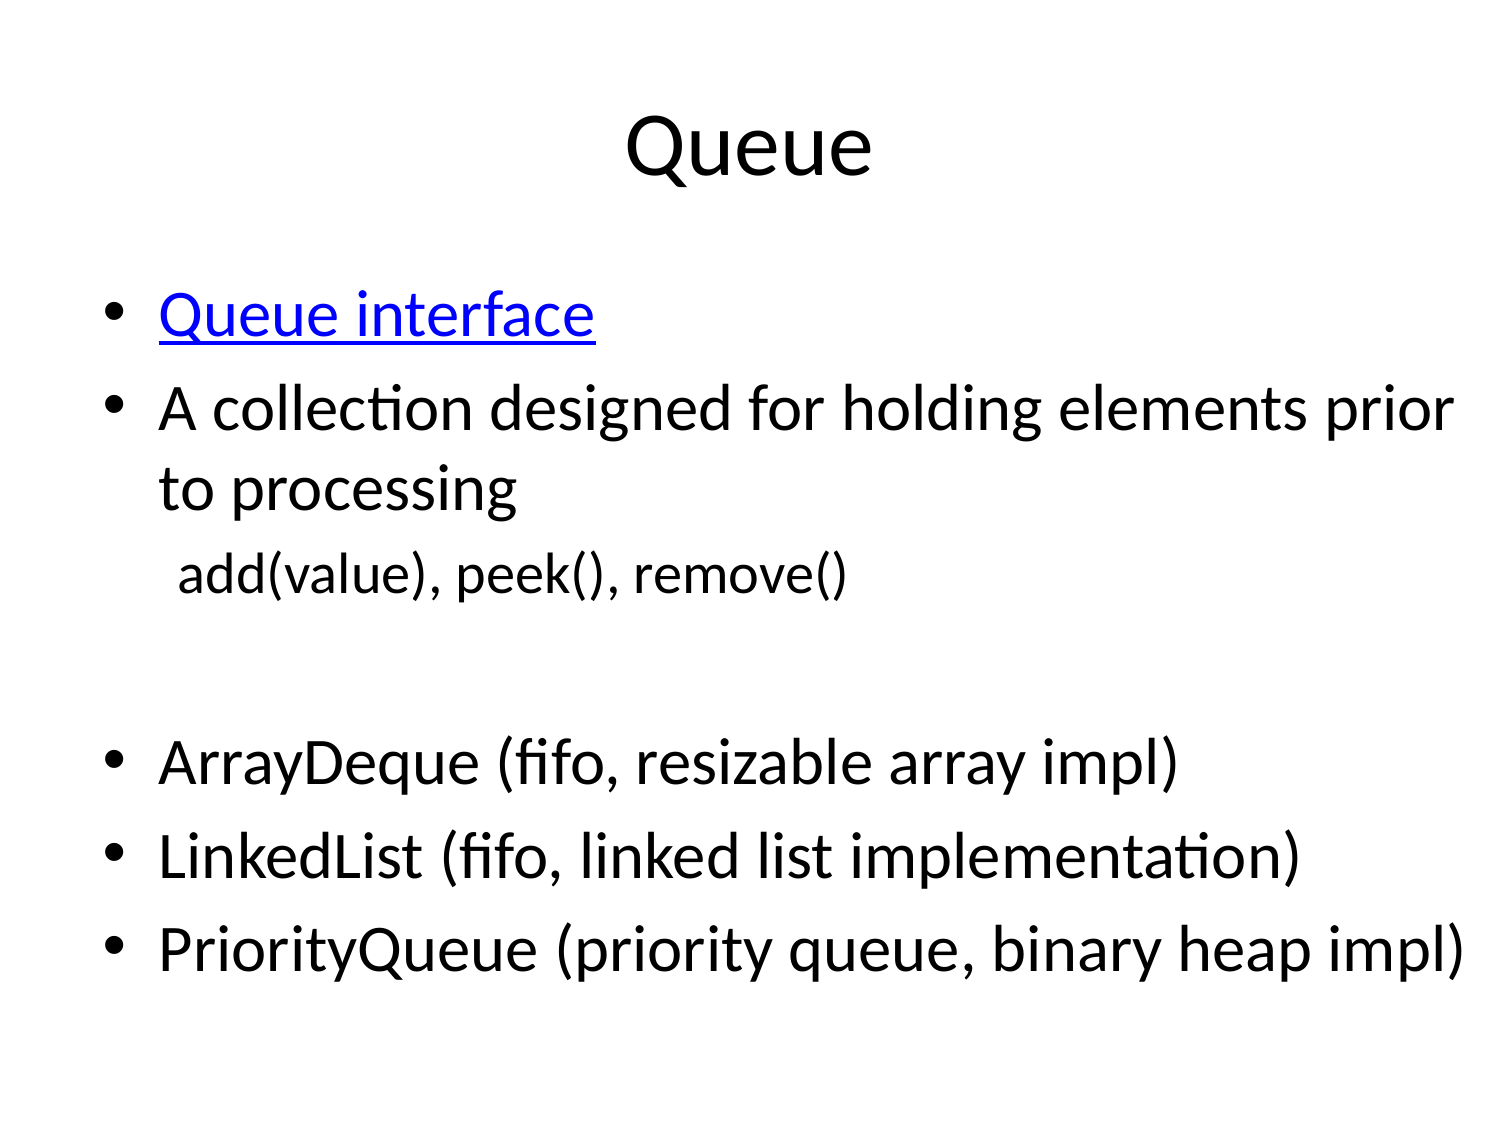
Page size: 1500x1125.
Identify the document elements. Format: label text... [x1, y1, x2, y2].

title Queue [75, 45, 1425, 233]
list Queue interface A collection designed for holding elements prior to processing add(value), peek(), remove() ArrayDeque (fifo, resizable array impl) LinkedList (fifo, linked list implementation) PriorityQueue (priority queue, binary heap impl) [87, 262, 1488, 1005]
